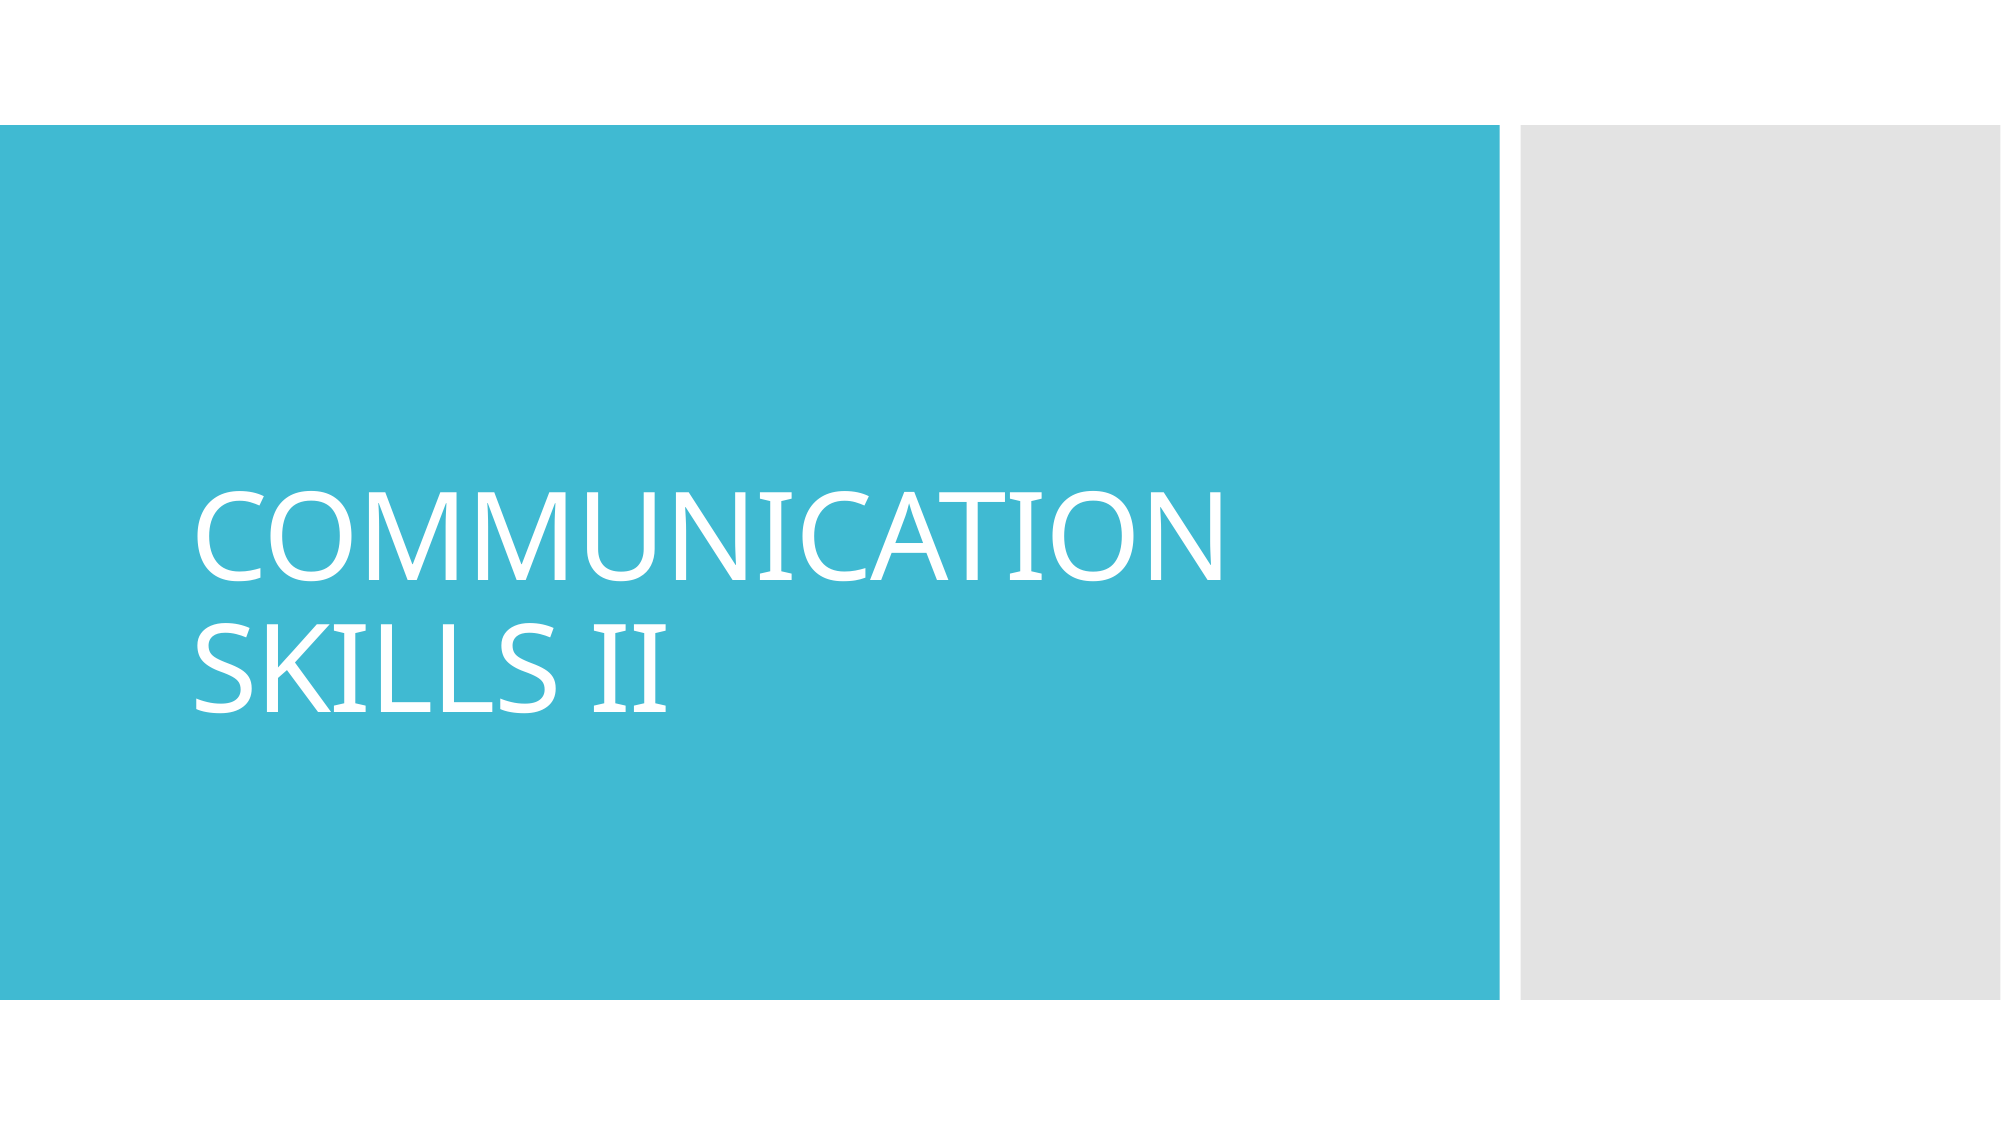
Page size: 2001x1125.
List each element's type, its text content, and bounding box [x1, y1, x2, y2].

title COMMUNICATION SKILLS II [175, 213, 1376, 747]
